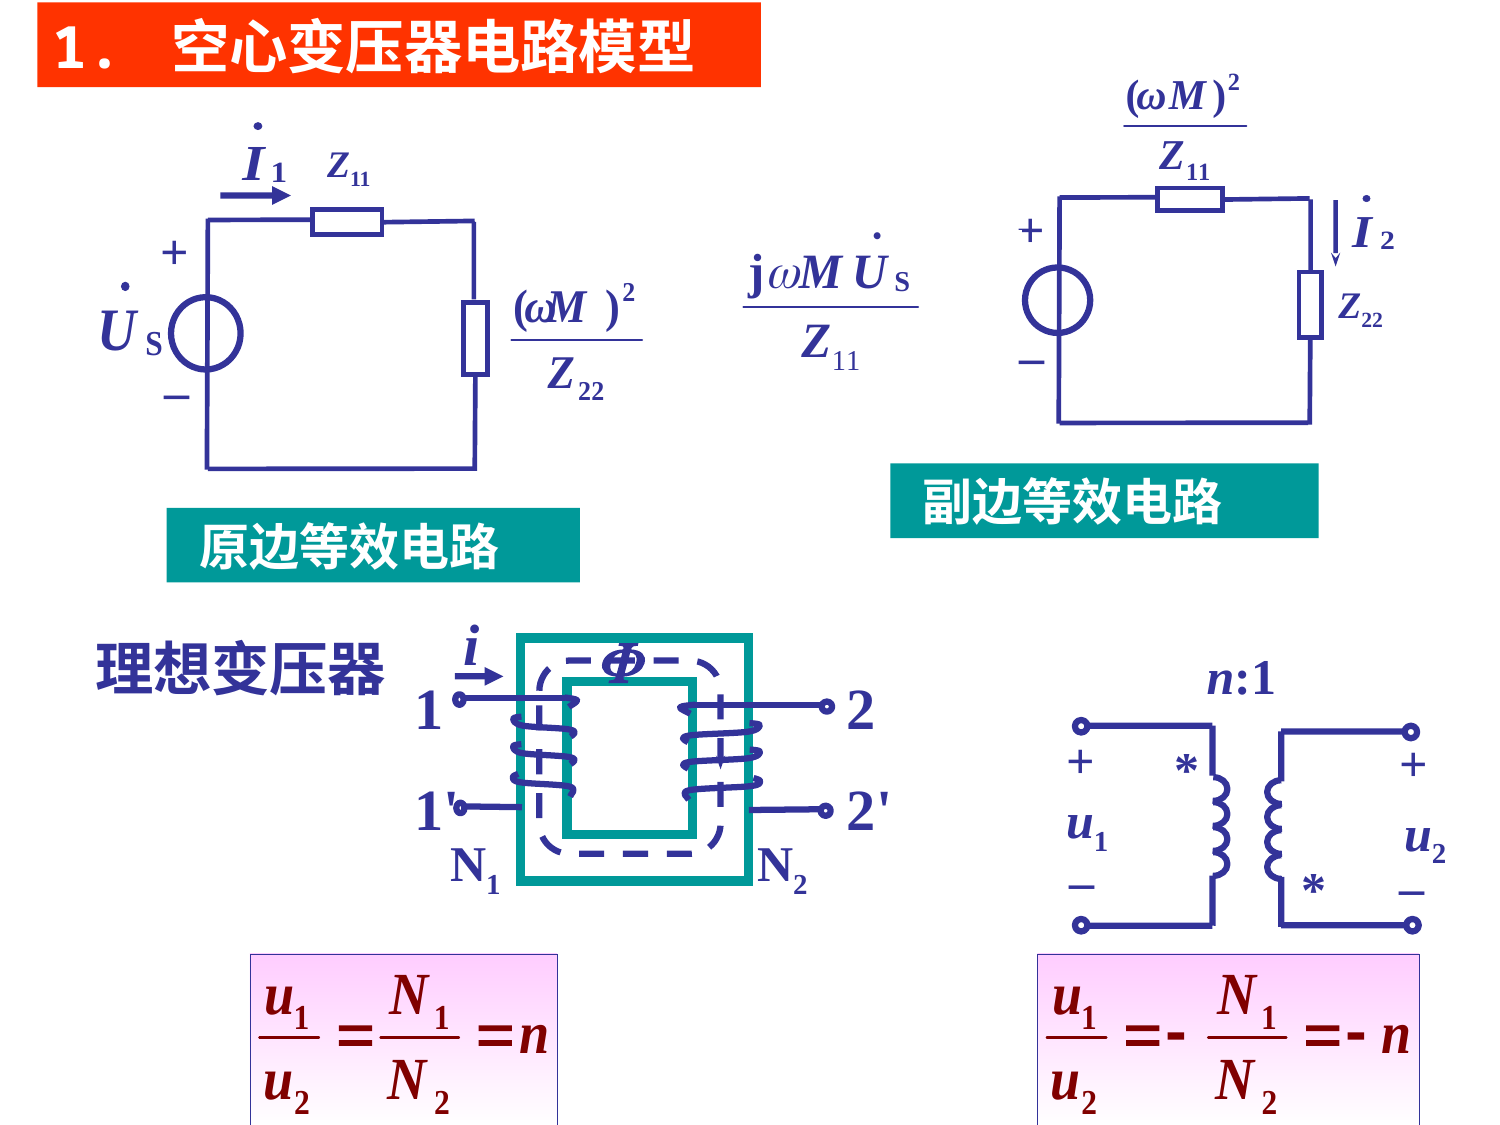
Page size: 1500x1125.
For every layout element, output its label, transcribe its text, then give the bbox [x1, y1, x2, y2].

text_box 理想变压器 [62, 624, 399, 710]
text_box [1049, 637, 1463, 932]
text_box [735, 212, 926, 379]
text_box 1. 空心变压器电路模型 [37, 2, 761, 88]
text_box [1037, 953, 1419, 1125]
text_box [249, 953, 557, 1125]
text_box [937, 62, 1437, 425]
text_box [399, 599, 916, 900]
text_box 副边等效电路 [890, 463, 1319, 539]
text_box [92, 100, 648, 471]
text_box 原边等效电路 [166, 507, 580, 583]
